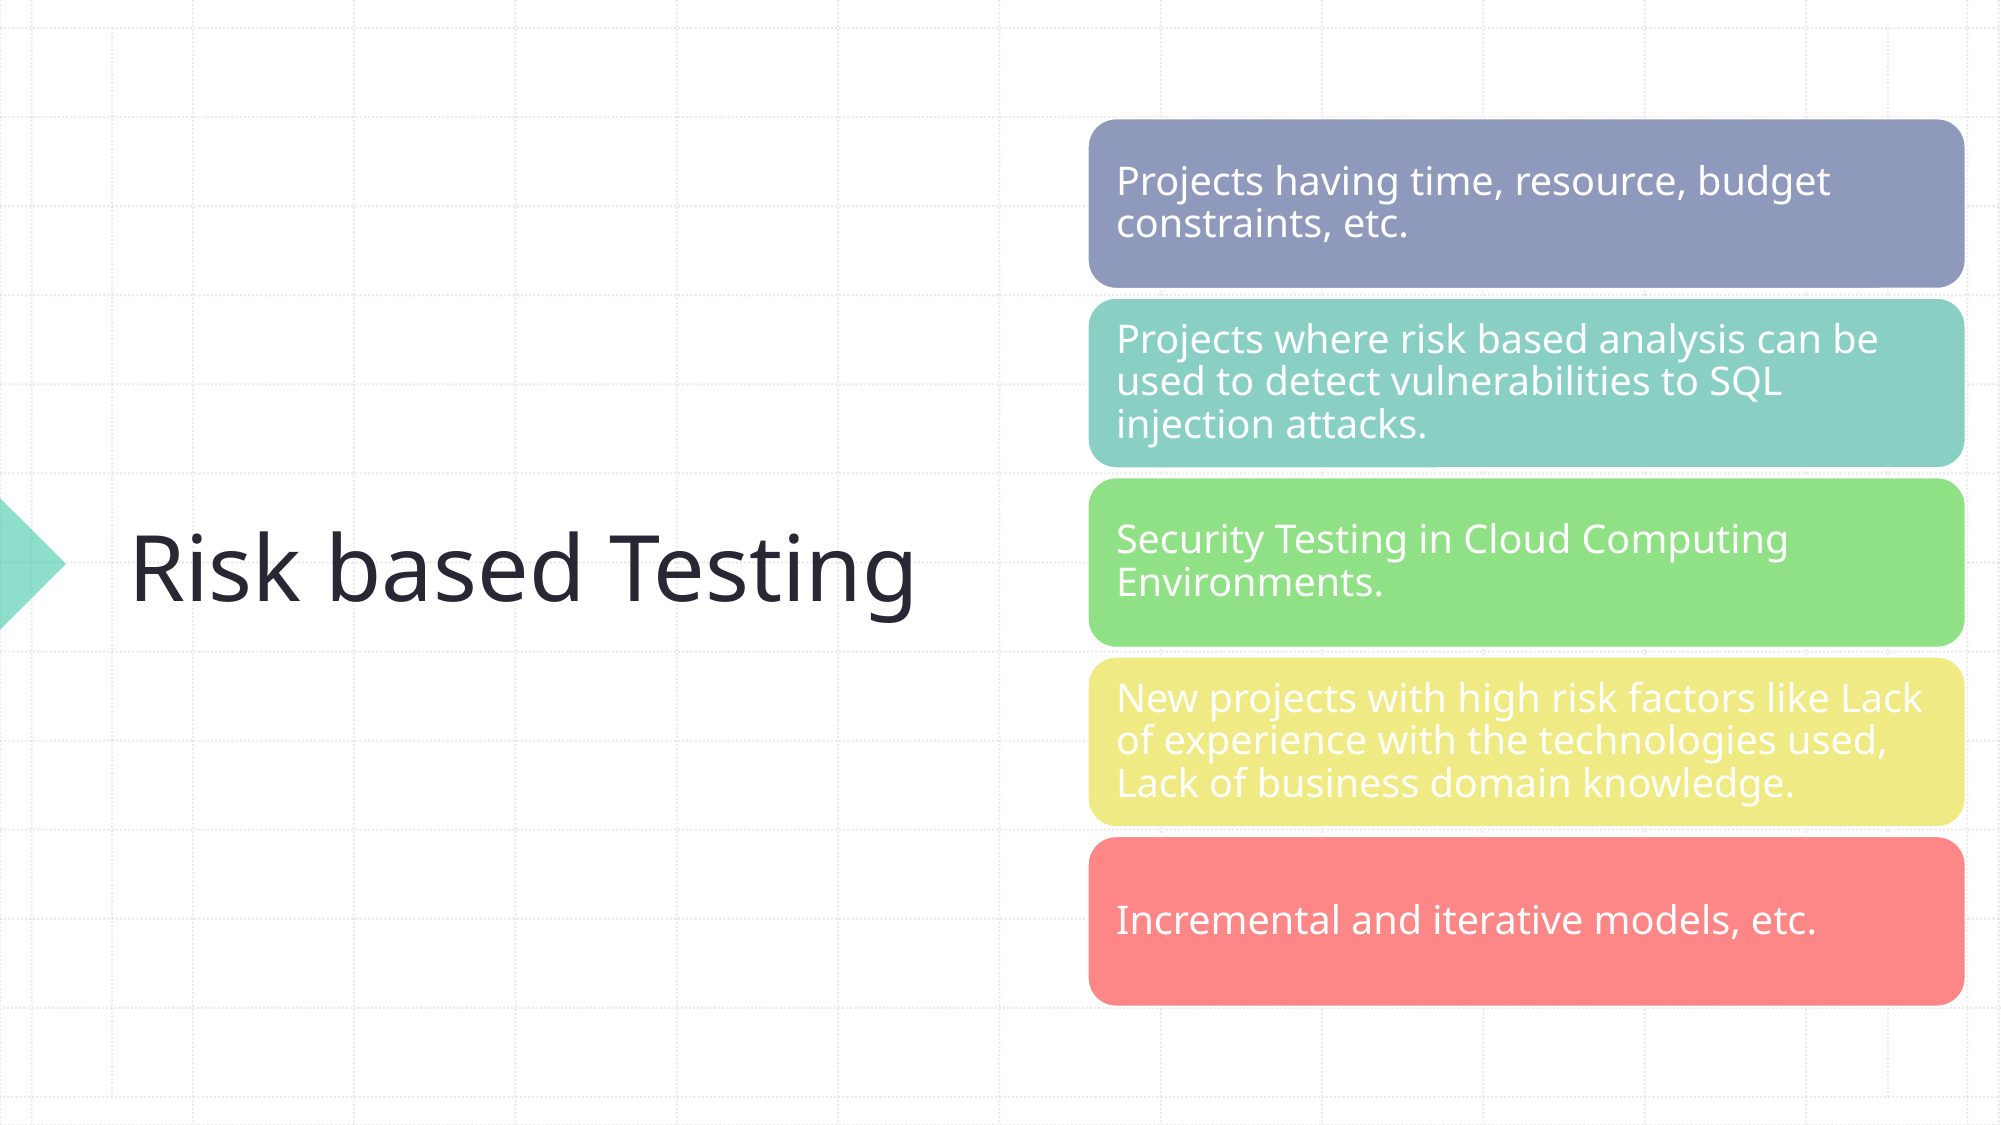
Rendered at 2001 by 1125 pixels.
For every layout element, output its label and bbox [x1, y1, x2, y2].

list [1087, 114, 1966, 1011]
text_box [0, 0, 2000, 1125]
